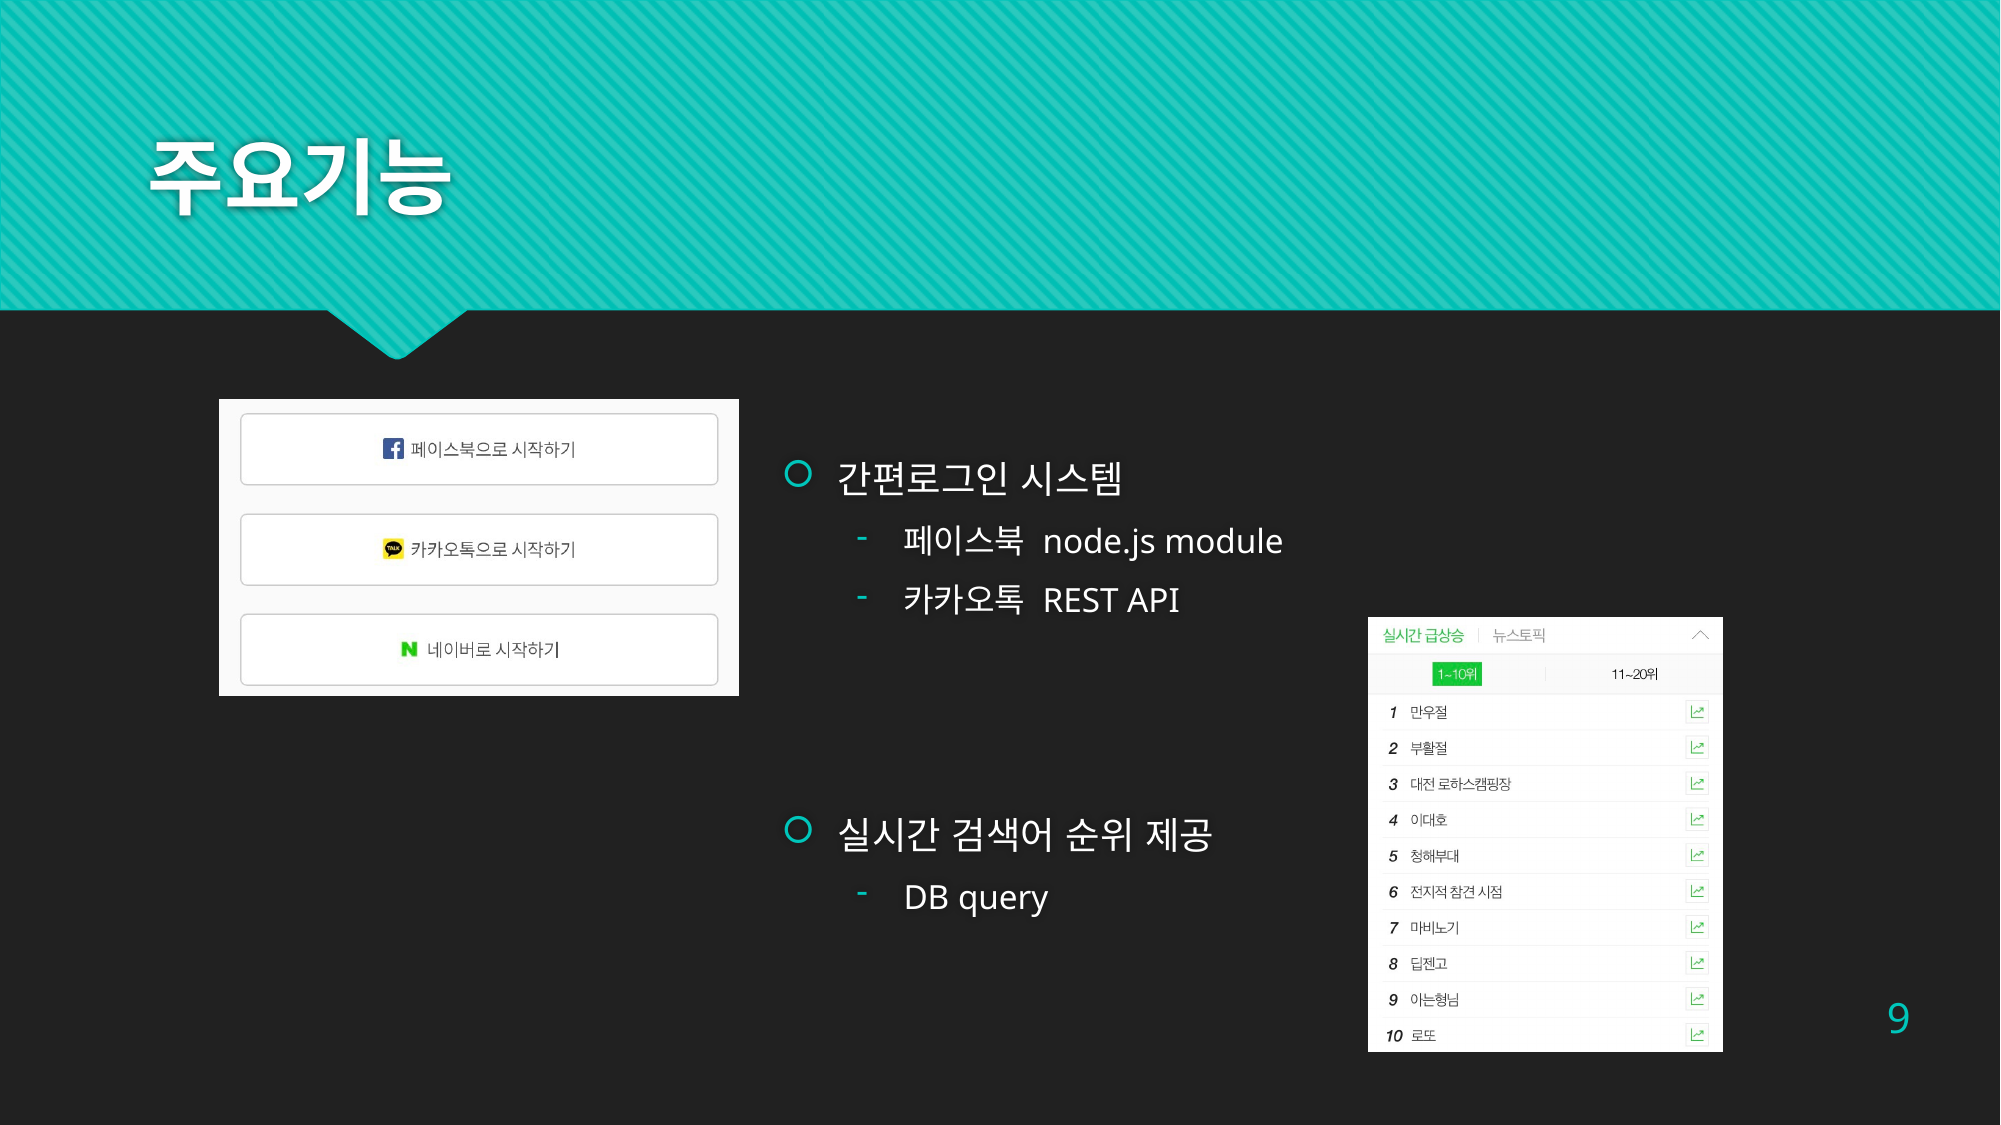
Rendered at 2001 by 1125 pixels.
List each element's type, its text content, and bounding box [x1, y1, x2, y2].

title 주요기능 [132, 73, 1868, 233]
list 간편로그인 시스템 페이스북 node.js module 카카오톡 REST API [766, 399, 1380, 676]
text_box 실시간 검색어 순위 제공 DB query [766, 725, 1368, 1002]
picture [218, 399, 739, 696]
picture [1368, 617, 1723, 1052]
slide_number 9 [1751, 970, 1926, 1051]
